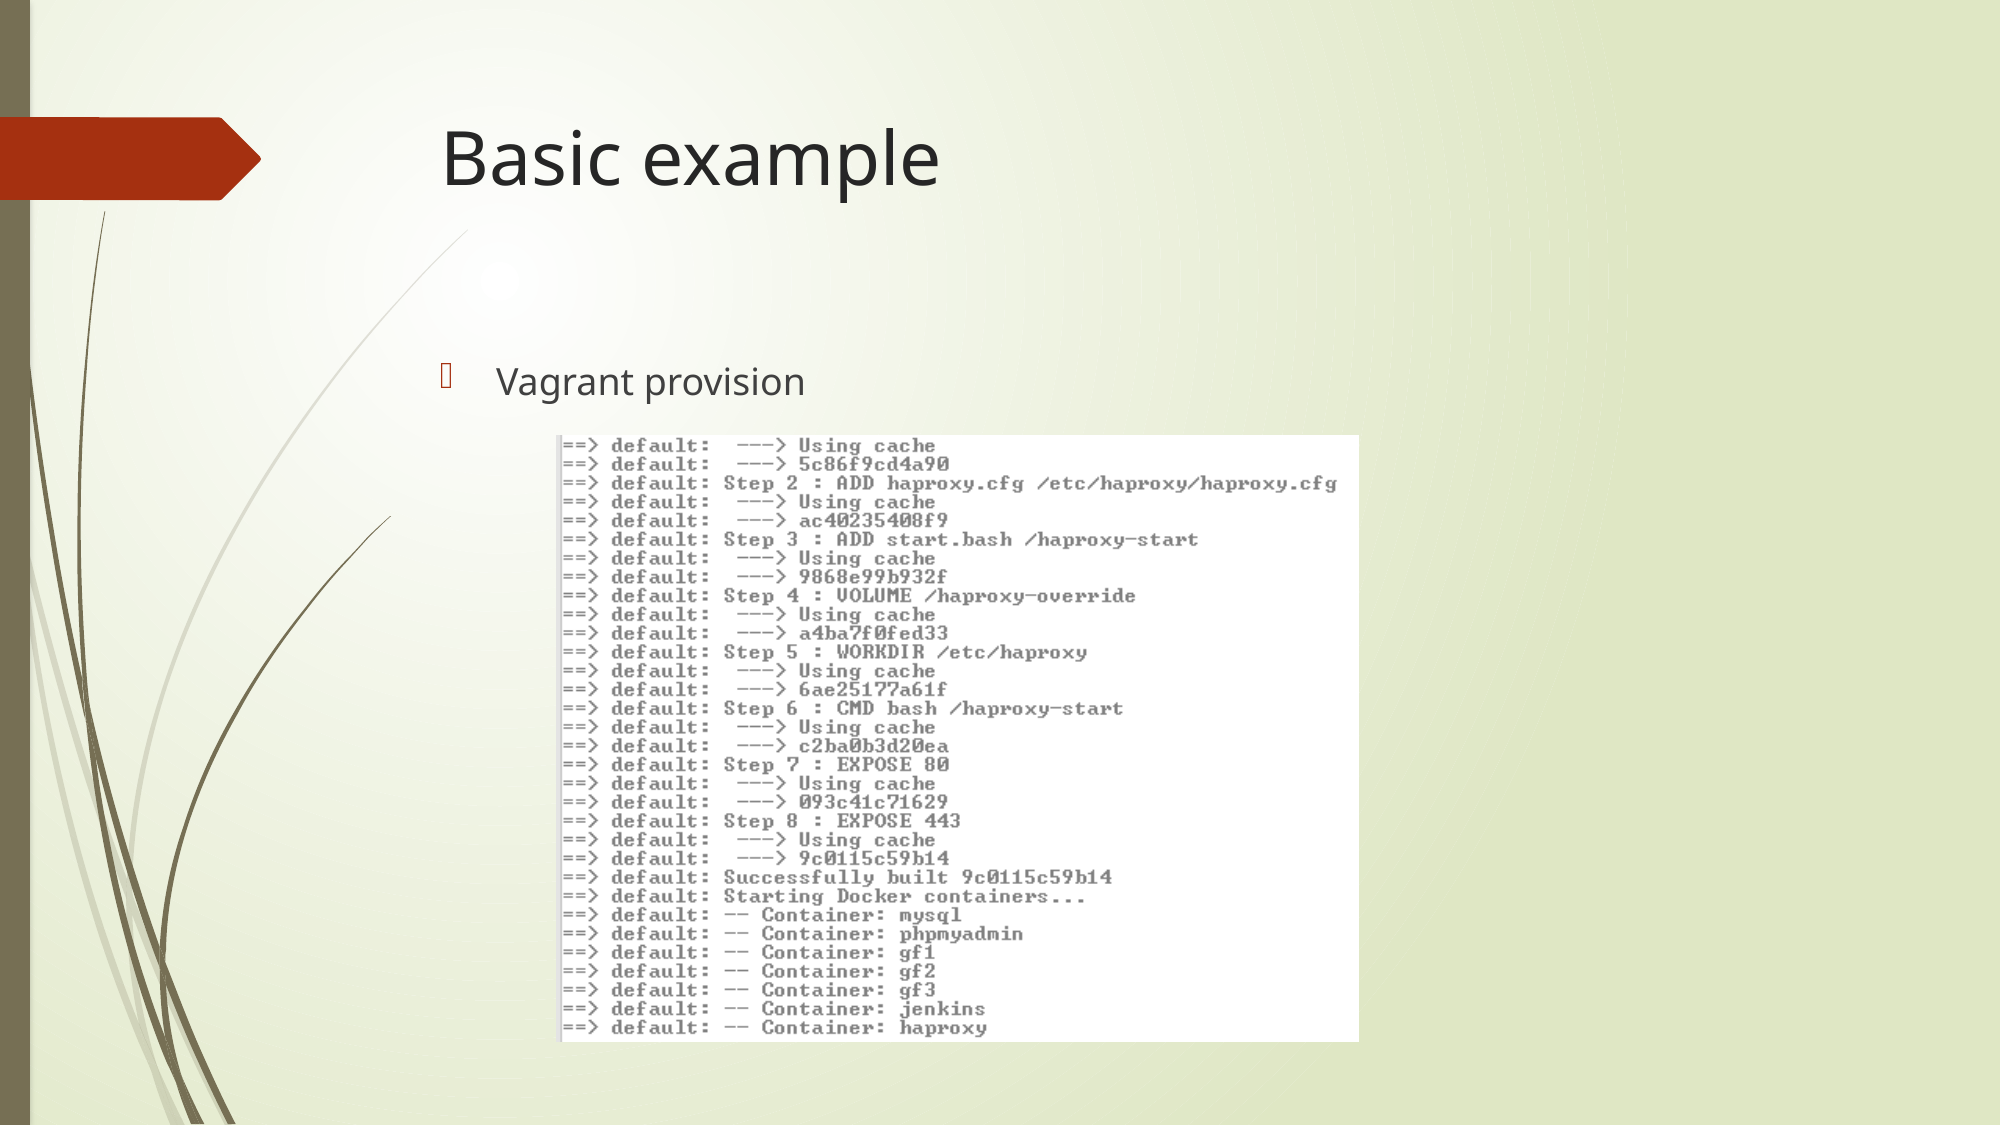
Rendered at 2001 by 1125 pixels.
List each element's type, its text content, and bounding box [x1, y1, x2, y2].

picture [556, 434, 1359, 1042]
title Basic example [425, 102, 1888, 313]
list Vagrant provision [424, 350, 1888, 970]
